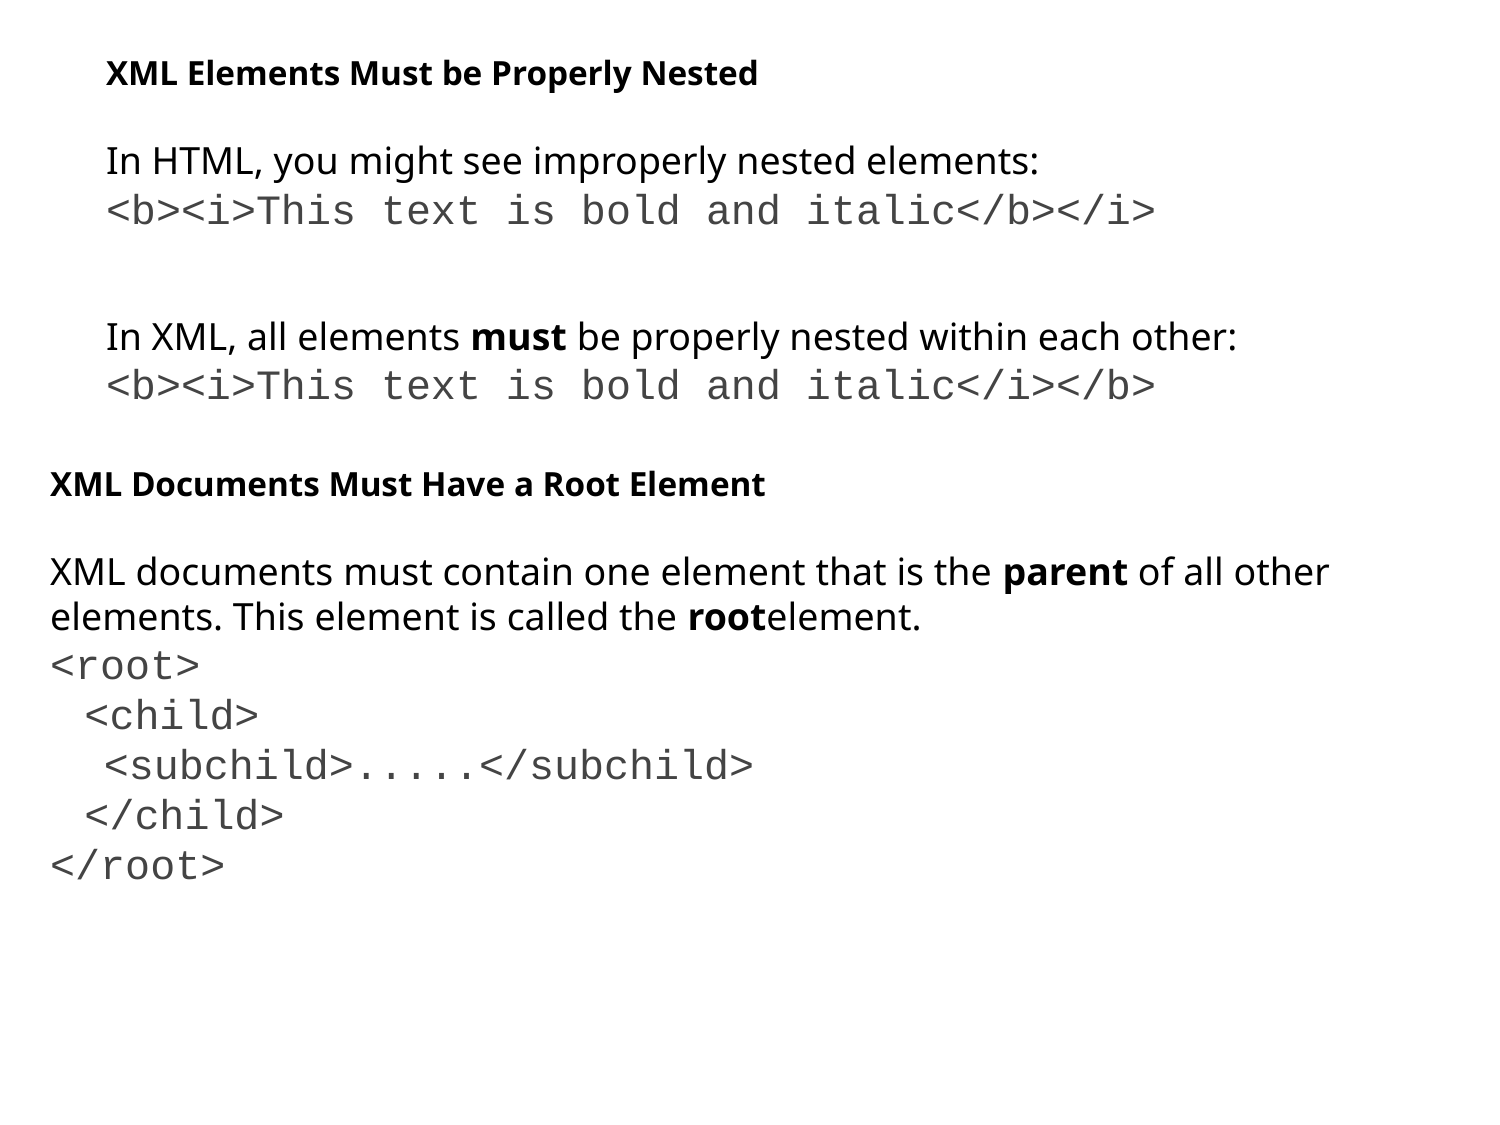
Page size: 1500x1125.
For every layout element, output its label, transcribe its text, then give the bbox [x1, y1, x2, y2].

text_box XML Documents Must Have a Root Element XML documents must contain one element that is the parent of all other elements. This element is called the rootelement. <root> <child> <subchild>.....</subchild> </child> </root> [35, 447, 1500, 889]
text_box XML Elements Must be Properly Nested In HTML, you might see improperly nested elements: <b><i>This text is bold and italic</b></i> In XML, all elements must be properly nested within each other: <b><i>This text is bold and italic</i></b> [91, 36, 1254, 408]
